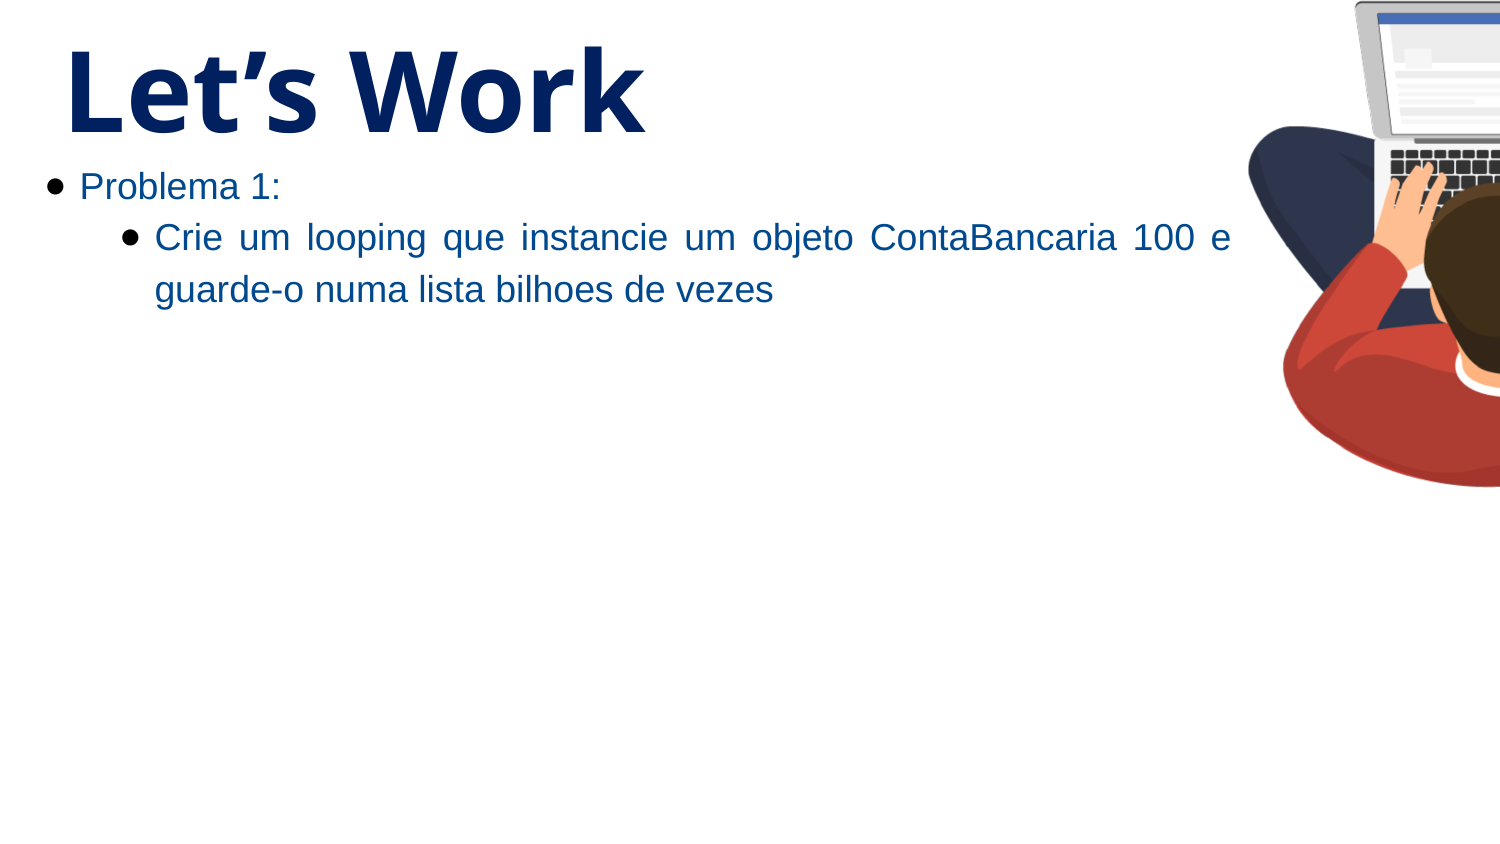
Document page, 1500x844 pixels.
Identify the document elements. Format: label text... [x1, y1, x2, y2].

text_box Let’s Work [47, 5, 965, 147]
text_box Problema 1: Crie um looping que instancie um objeto ContaBancaria 100 e guarde-o numa lista bilhoes de vezes [29, 147, 1247, 525]
picture [1248, 0, 1500, 507]
